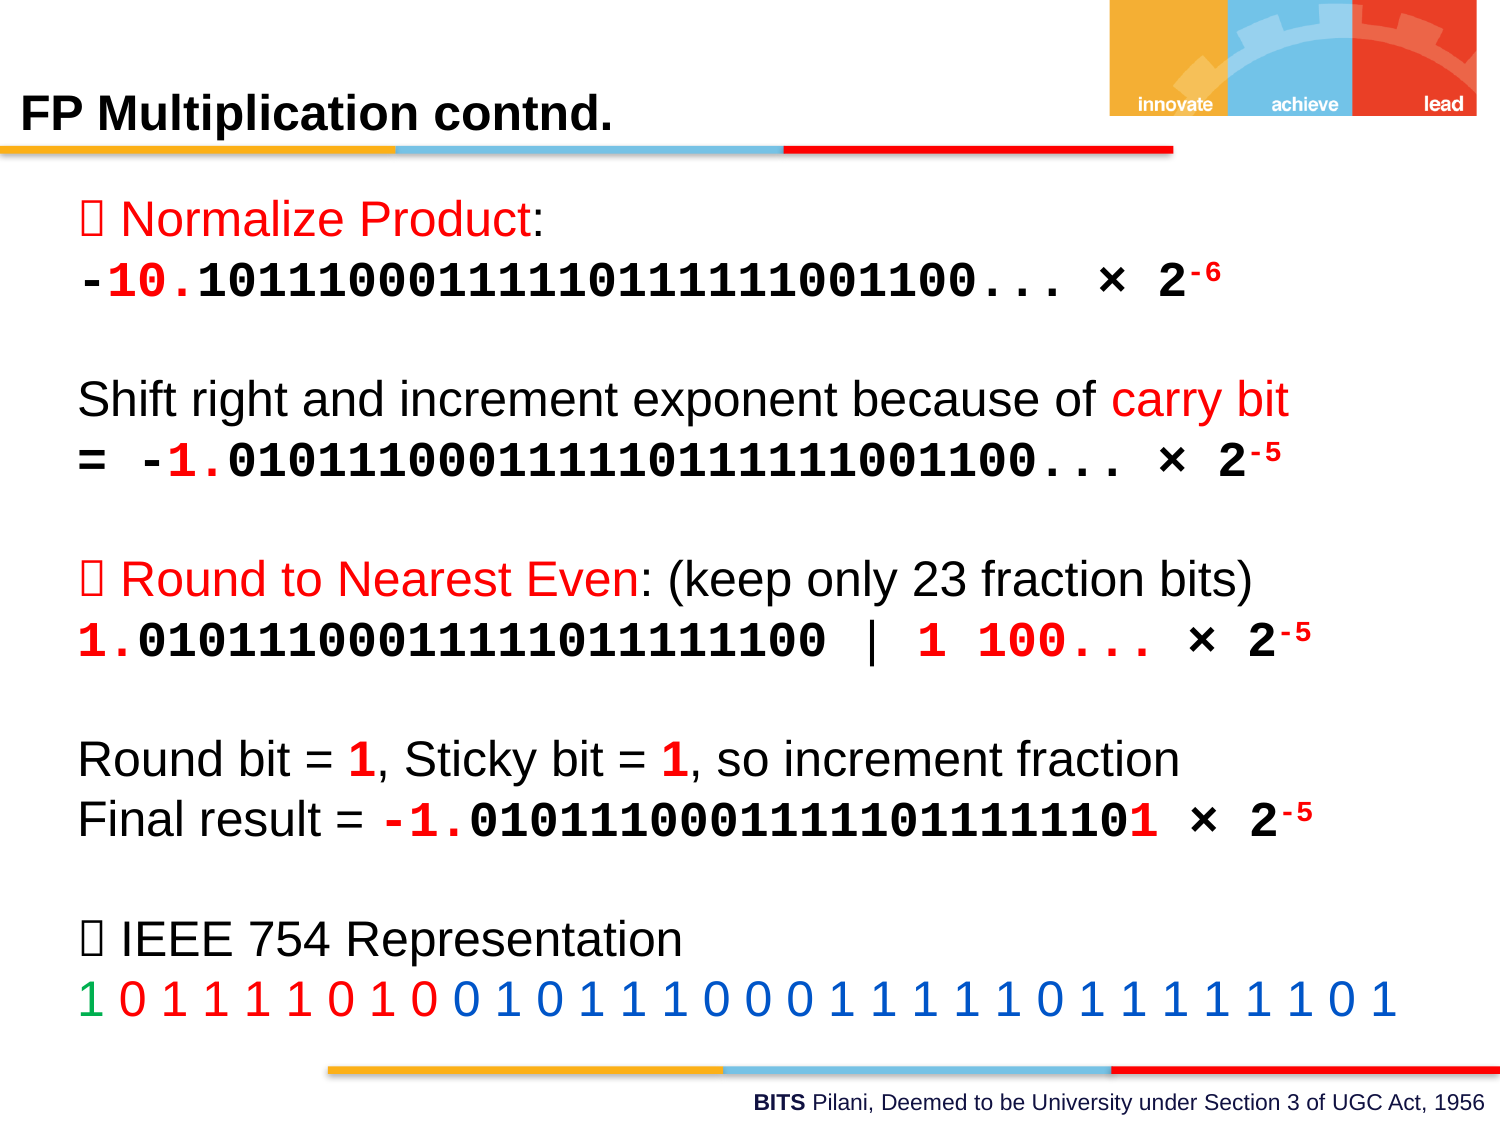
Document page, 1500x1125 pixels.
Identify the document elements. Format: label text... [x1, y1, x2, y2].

title FP Multiplication contnd. [19, 42, 1091, 141]
picture [1109, 0, 1477, 116]
text_box  Normalize Product: -10.10111000111110111111001100... × 2-6 Shift right and increment exponent because of carry bit = -1.010111000111110111111001100... × 2-5  Round to Nearest Even: (keep only 23 fraction bits) 1.01011100011111011111100 | 1 100... × 2-5 Round bit = 1, Sticky bit = 1, so increment fraction Final result = -1.01011100011111011111101 × 2-5  IEEE 754 Representation 1 0 1 1 1 1 0 1 0 0 1 0 1 1 1 0 0 0 1 1 1 1 1 0 1 1 1 1 1 1 0 1 [62, 178, 1475, 1034]
